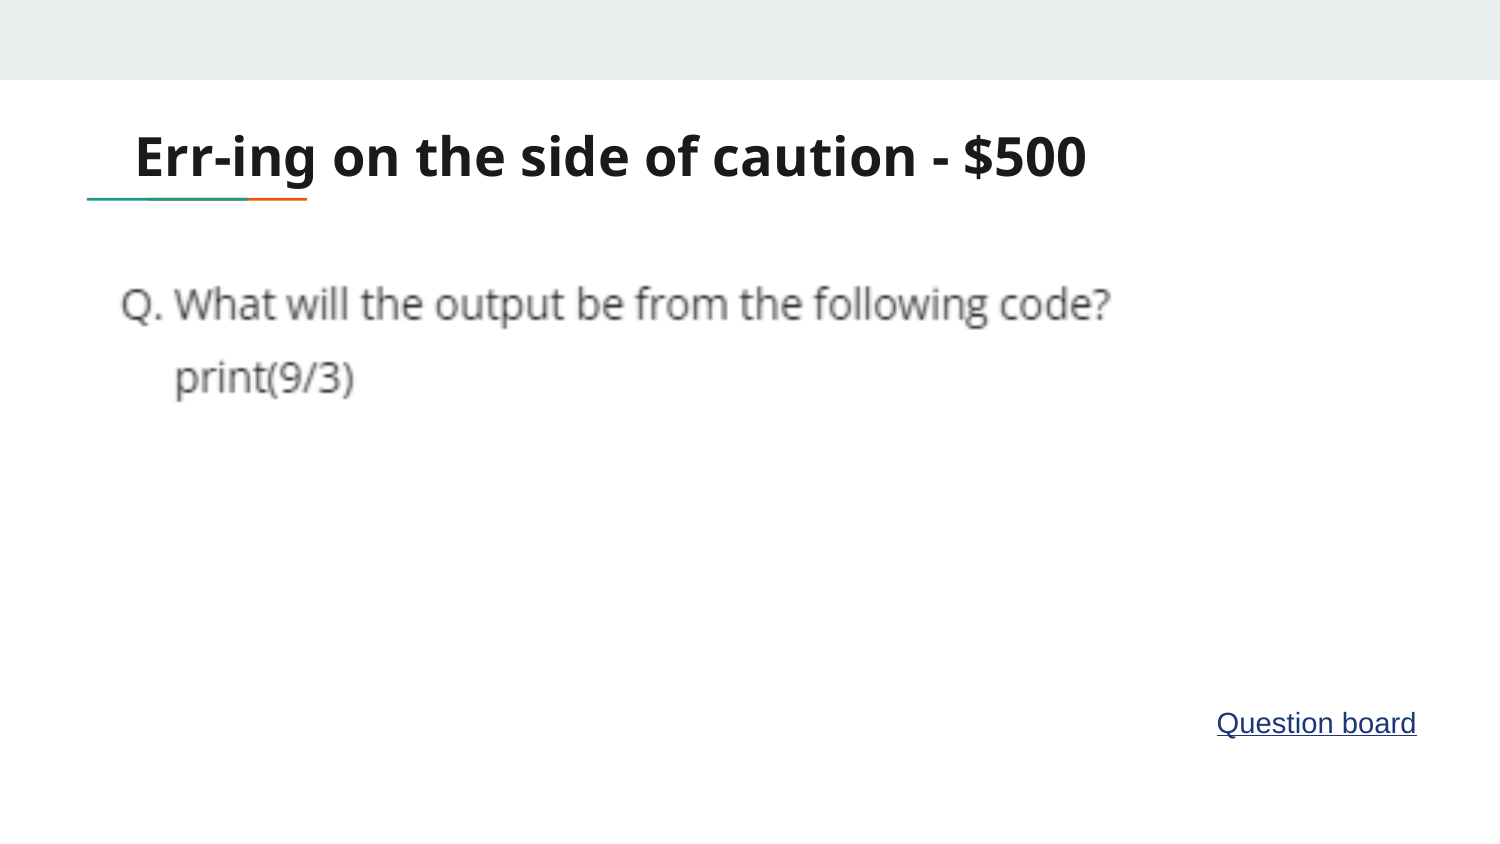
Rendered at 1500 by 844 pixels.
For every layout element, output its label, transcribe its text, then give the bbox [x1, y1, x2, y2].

text_box Question board [1201, 696, 1449, 747]
picture [88, 260, 1203, 424]
title Err-ing on the side of caution - $500 [119, 107, 1381, 196]
